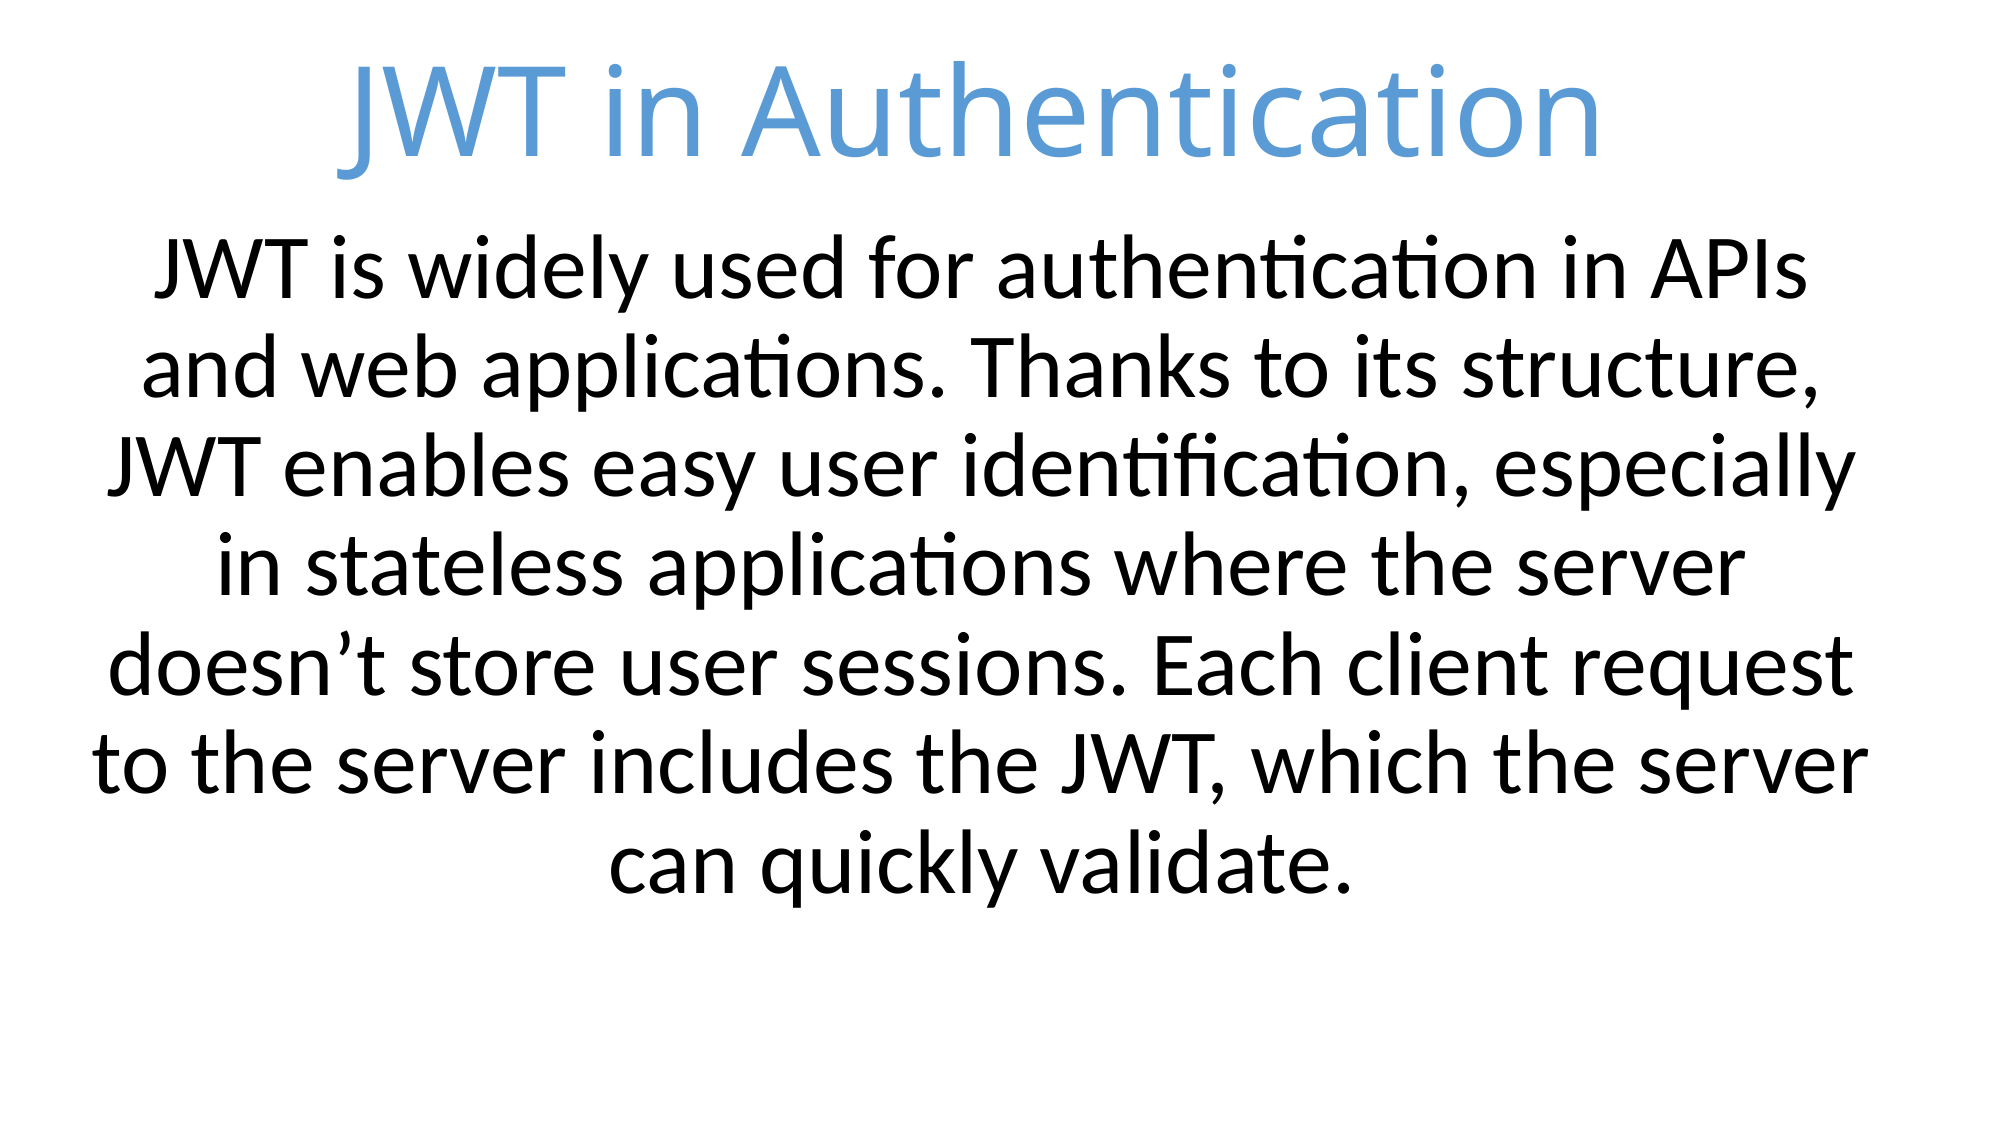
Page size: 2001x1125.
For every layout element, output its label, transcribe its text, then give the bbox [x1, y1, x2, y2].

title JWT in Authentication [227, 14, 1728, 191]
subtitle JWT is widely used for authentication in APIs and web applications. Thanks to its structure, JWT enables easy user identification, especially in stateless applications where the server doesn’t store user sessions. Each client request to the server includes the JWT, which the server can quickly validate. [72, 212, 1893, 1100]
